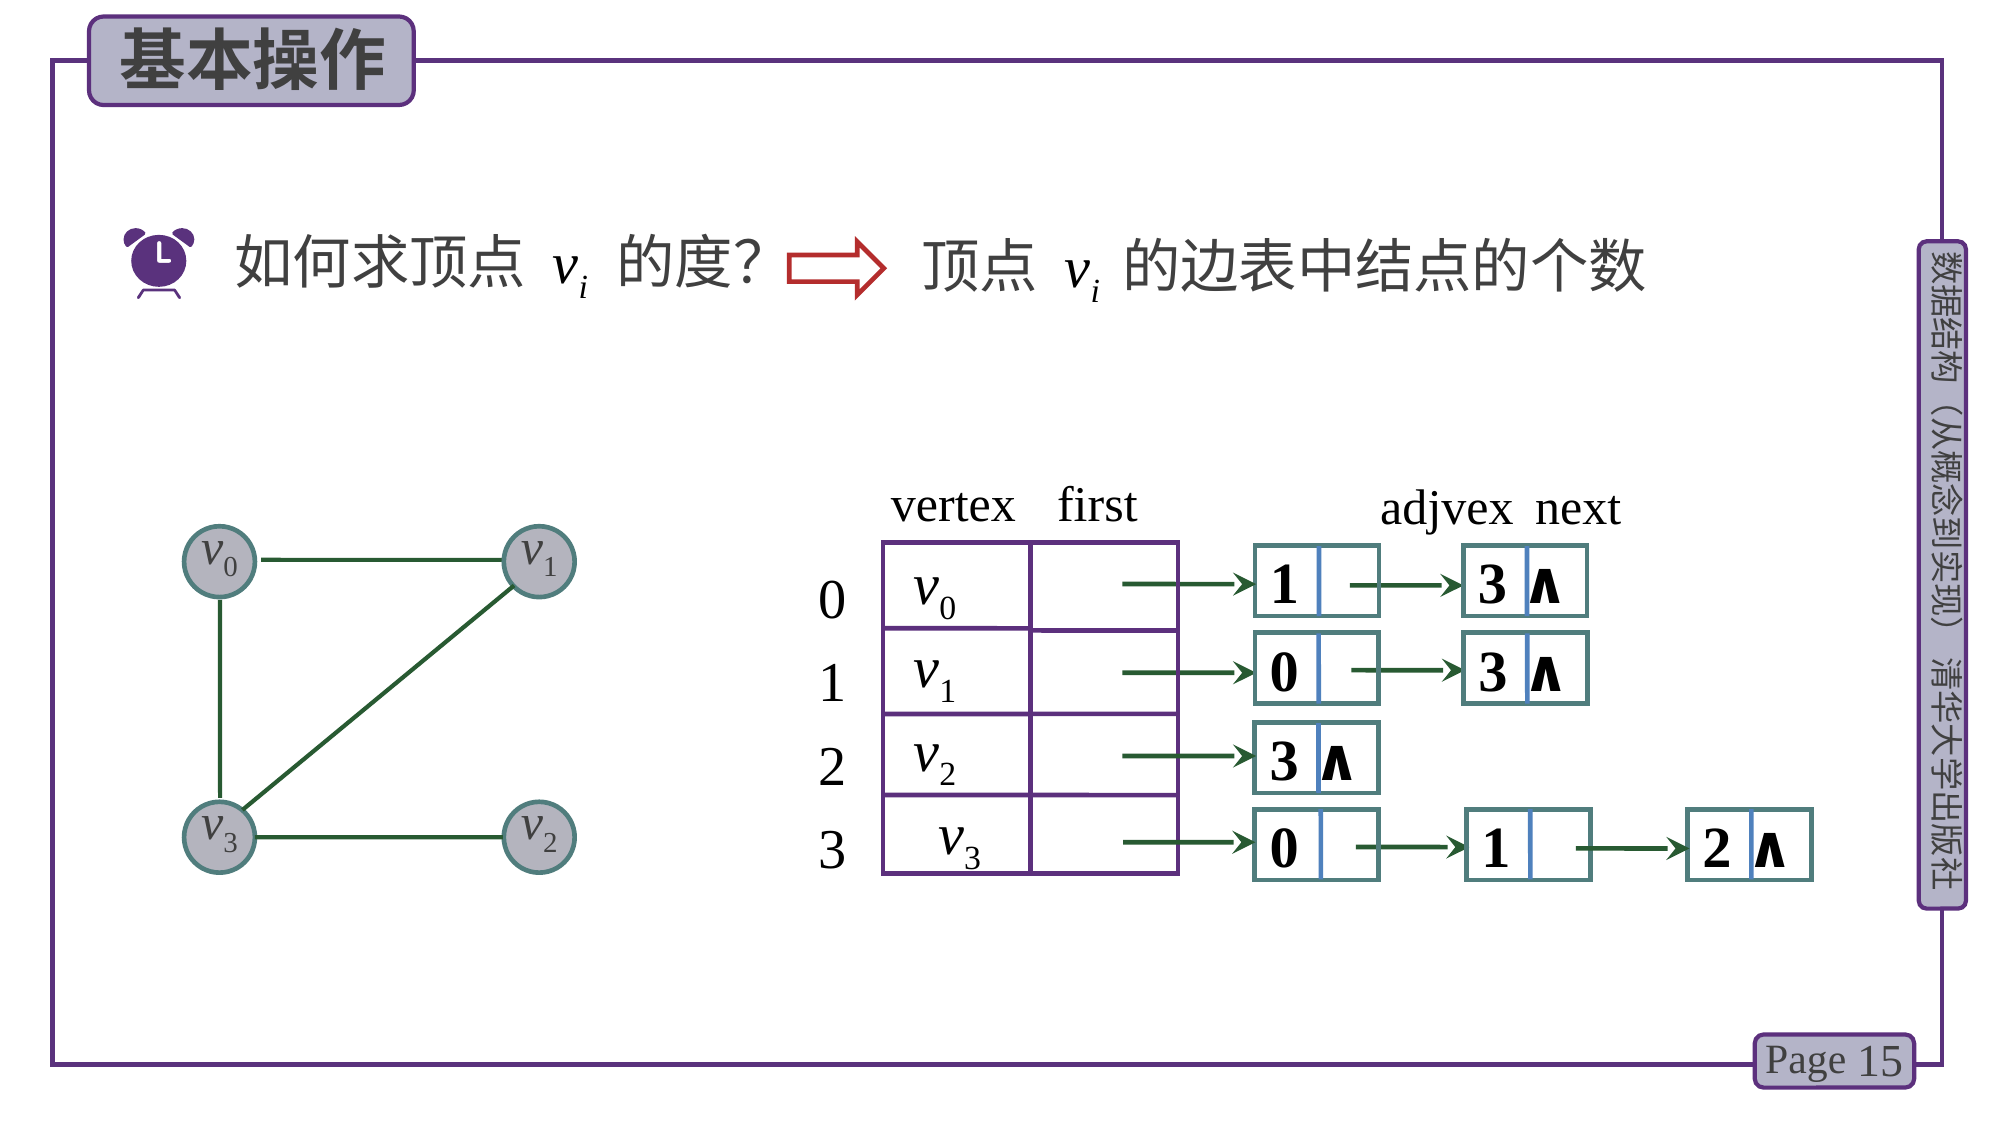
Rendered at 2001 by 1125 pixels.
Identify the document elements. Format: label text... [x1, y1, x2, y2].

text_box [123, 218, 919, 304]
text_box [1031, 542, 1178, 874]
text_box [818, 542, 1031, 874]
text_box [87, 15, 405, 107]
text_box first [1057, 464, 1178, 540]
text_box next [1535, 466, 1694, 542]
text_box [1123, 809, 1812, 881]
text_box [789, 221, 1687, 308]
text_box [1178, 632, 1588, 704]
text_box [1122, 722, 1379, 794]
text_box adjvex [1380, 466, 1535, 542]
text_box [1178, 545, 1588, 617]
text_box 基本操作 [104, 10, 423, 105]
text_box vertex [890, 464, 1043, 540]
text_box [184, 526, 575, 873]
